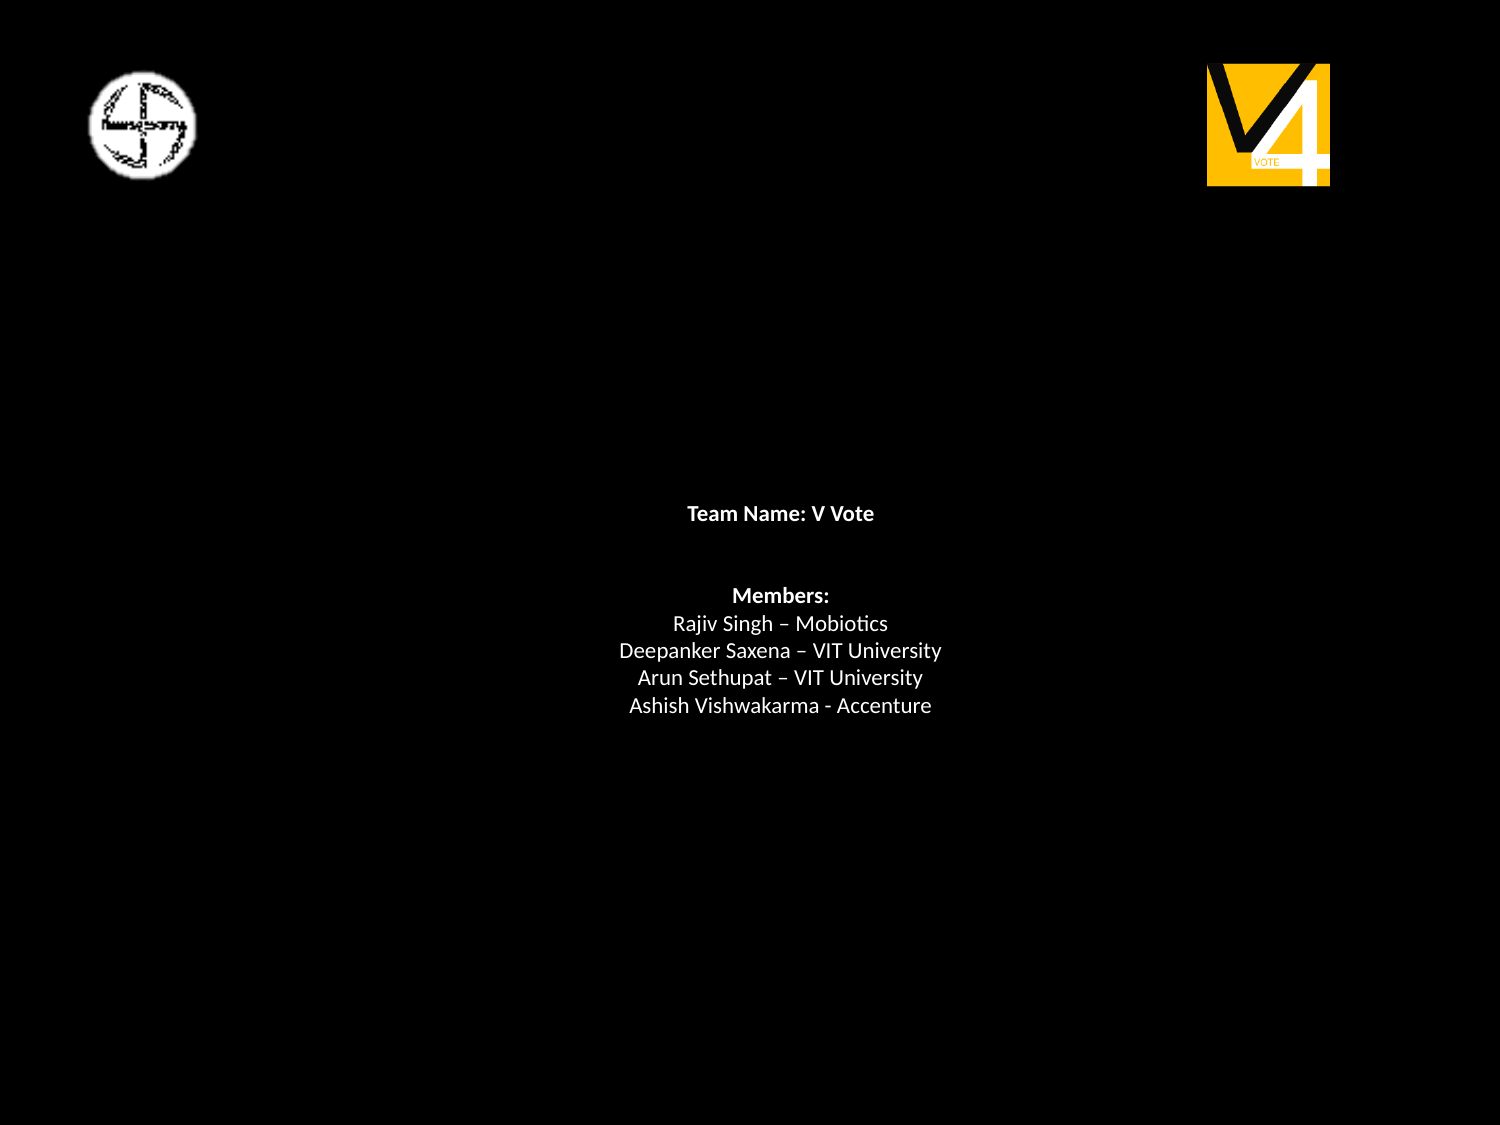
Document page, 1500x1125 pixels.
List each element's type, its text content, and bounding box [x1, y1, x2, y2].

title Team Name: V Vote Members: Rajiv Singh – Mobiotics Deepanker Saxena – VIT University Arun Sethupat – VIT University Ashish Vishwakarma - Accenture [143, 487, 1419, 729]
picture [74, 55, 213, 194]
picture [999, 0, 1500, 327]
